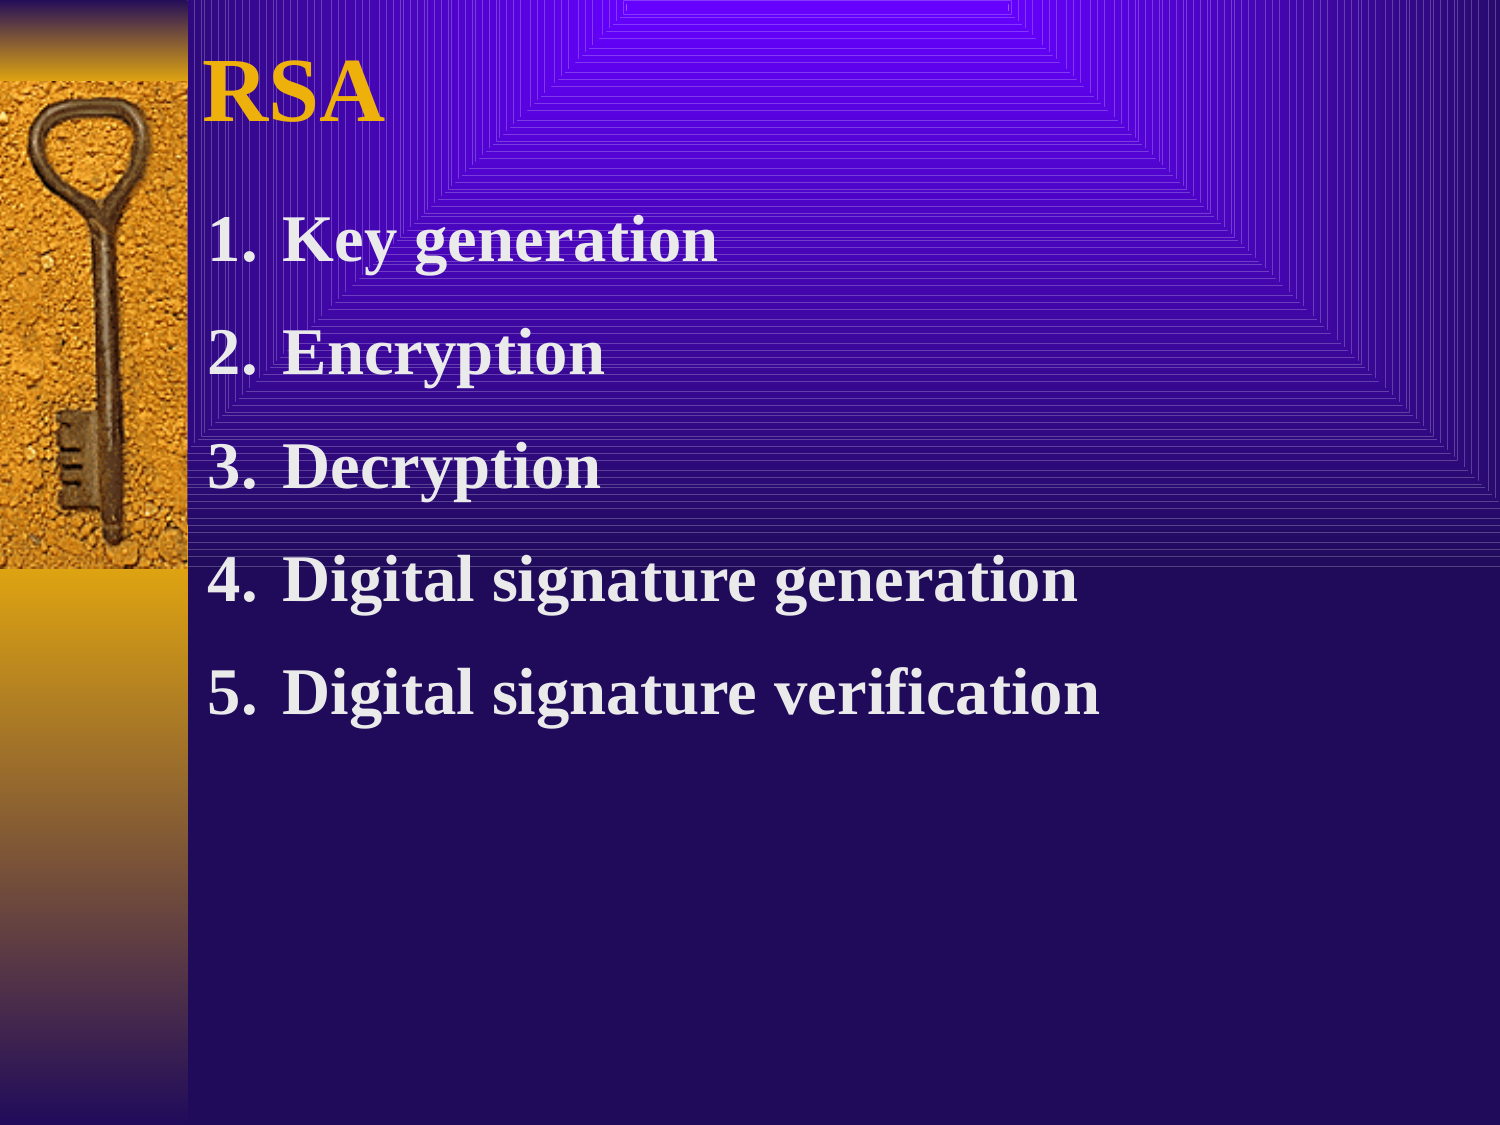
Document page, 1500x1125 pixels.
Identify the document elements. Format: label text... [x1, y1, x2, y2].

text_box Key generation Encryption Decryption Digital signature generation Digital signature verification [192, 187, 1500, 736]
picture [0, 81, 188, 569]
text_box RSA [187, 40, 1500, 129]
